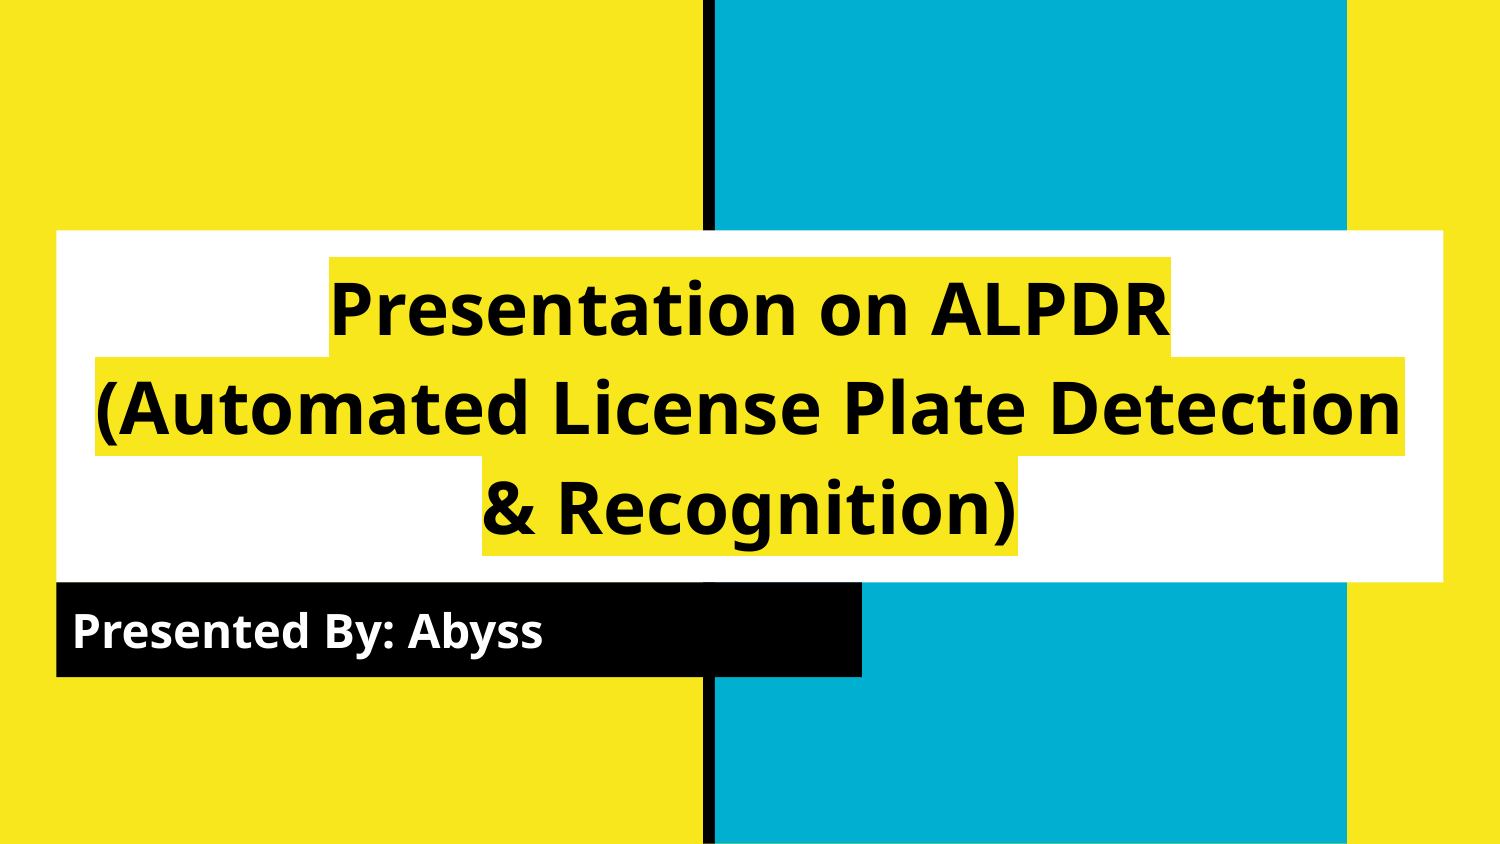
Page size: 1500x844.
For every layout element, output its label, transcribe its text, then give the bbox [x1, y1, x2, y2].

subtitle Presented By: Abyss [56, 582, 862, 678]
title Presentation on ALPDR (Automated License Plate Detection & Recognition) [56, 230, 1444, 583]
